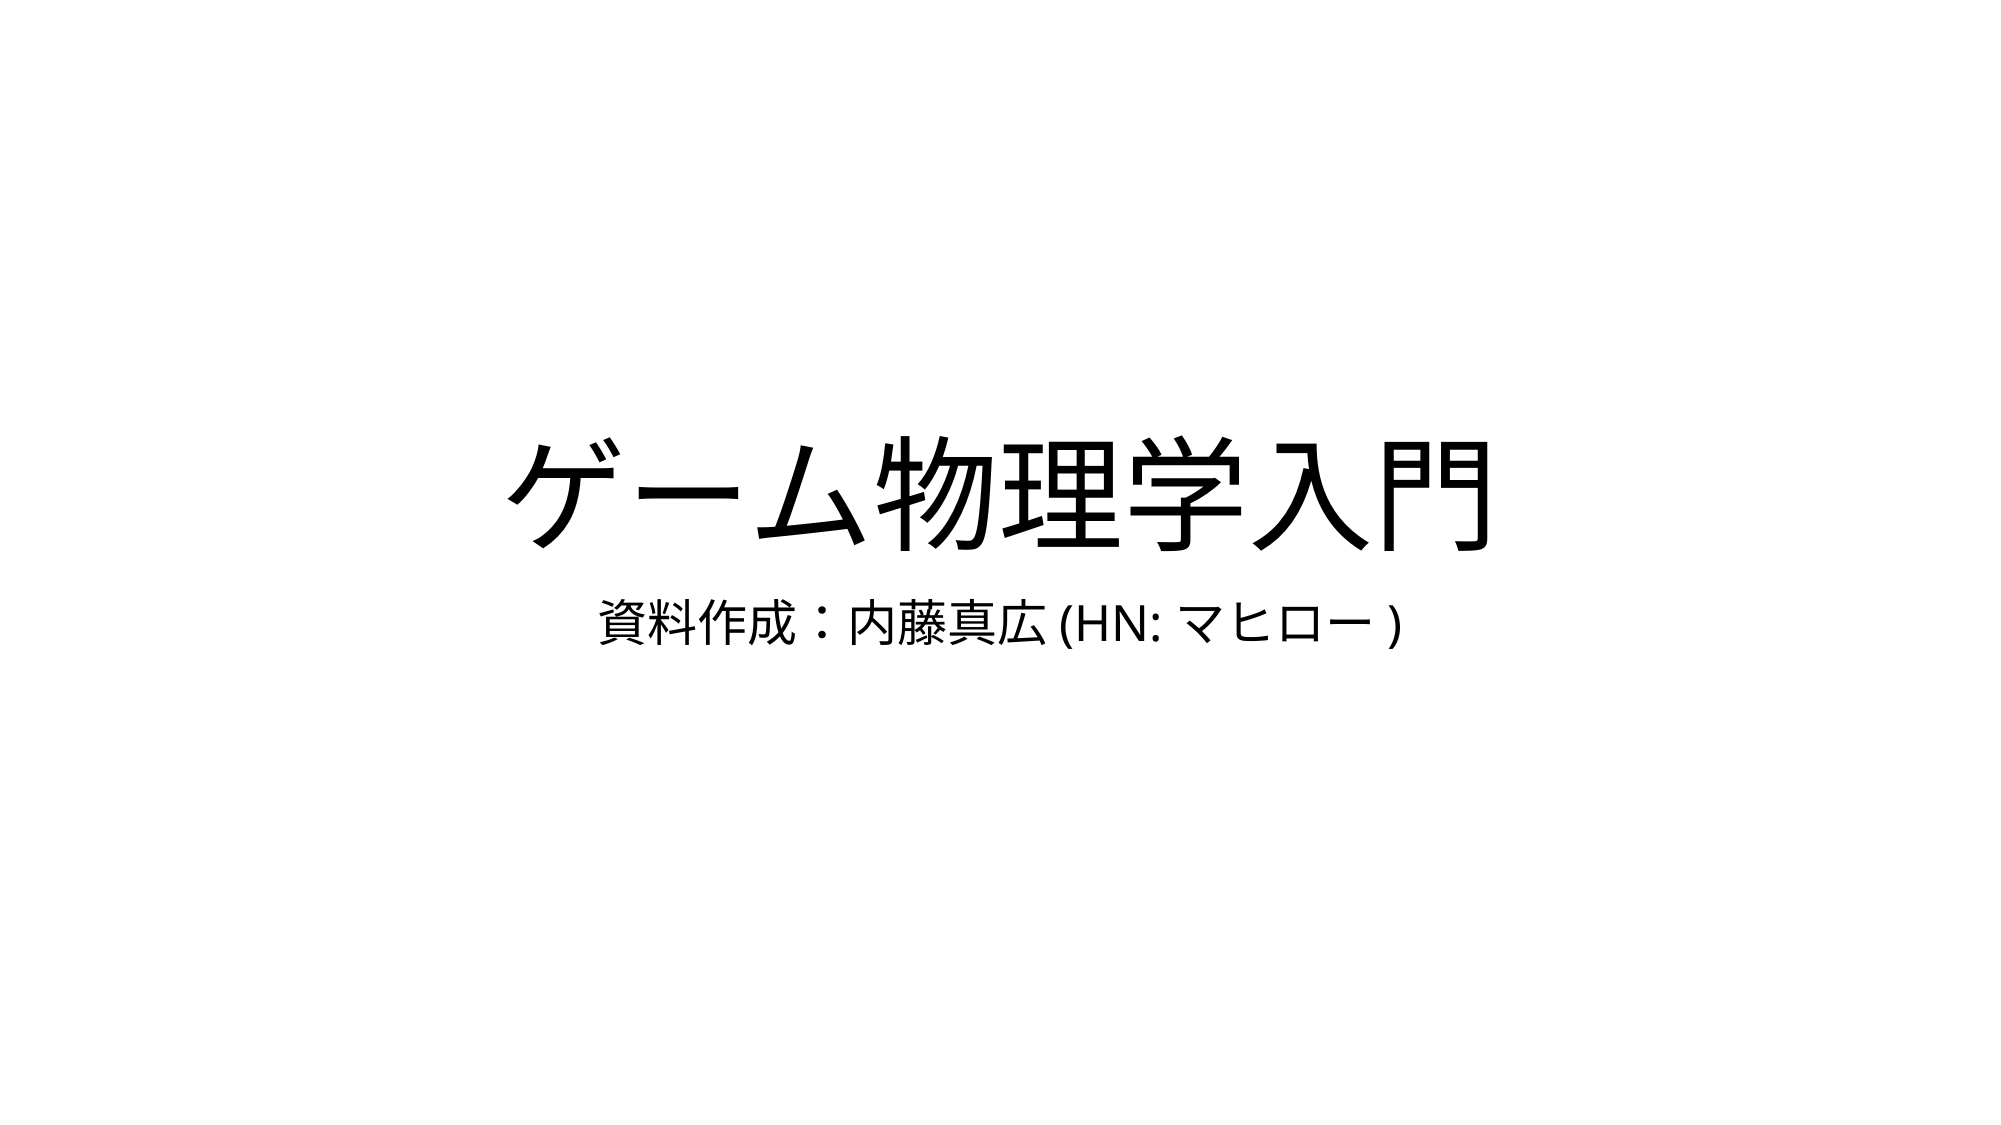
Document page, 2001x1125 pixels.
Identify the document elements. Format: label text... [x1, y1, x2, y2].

title ゲーム物理学入門 [249, 184, 1750, 576]
subtitle 資料作成：内藤真広(HN:マヒロー) [249, 590, 1750, 863]
